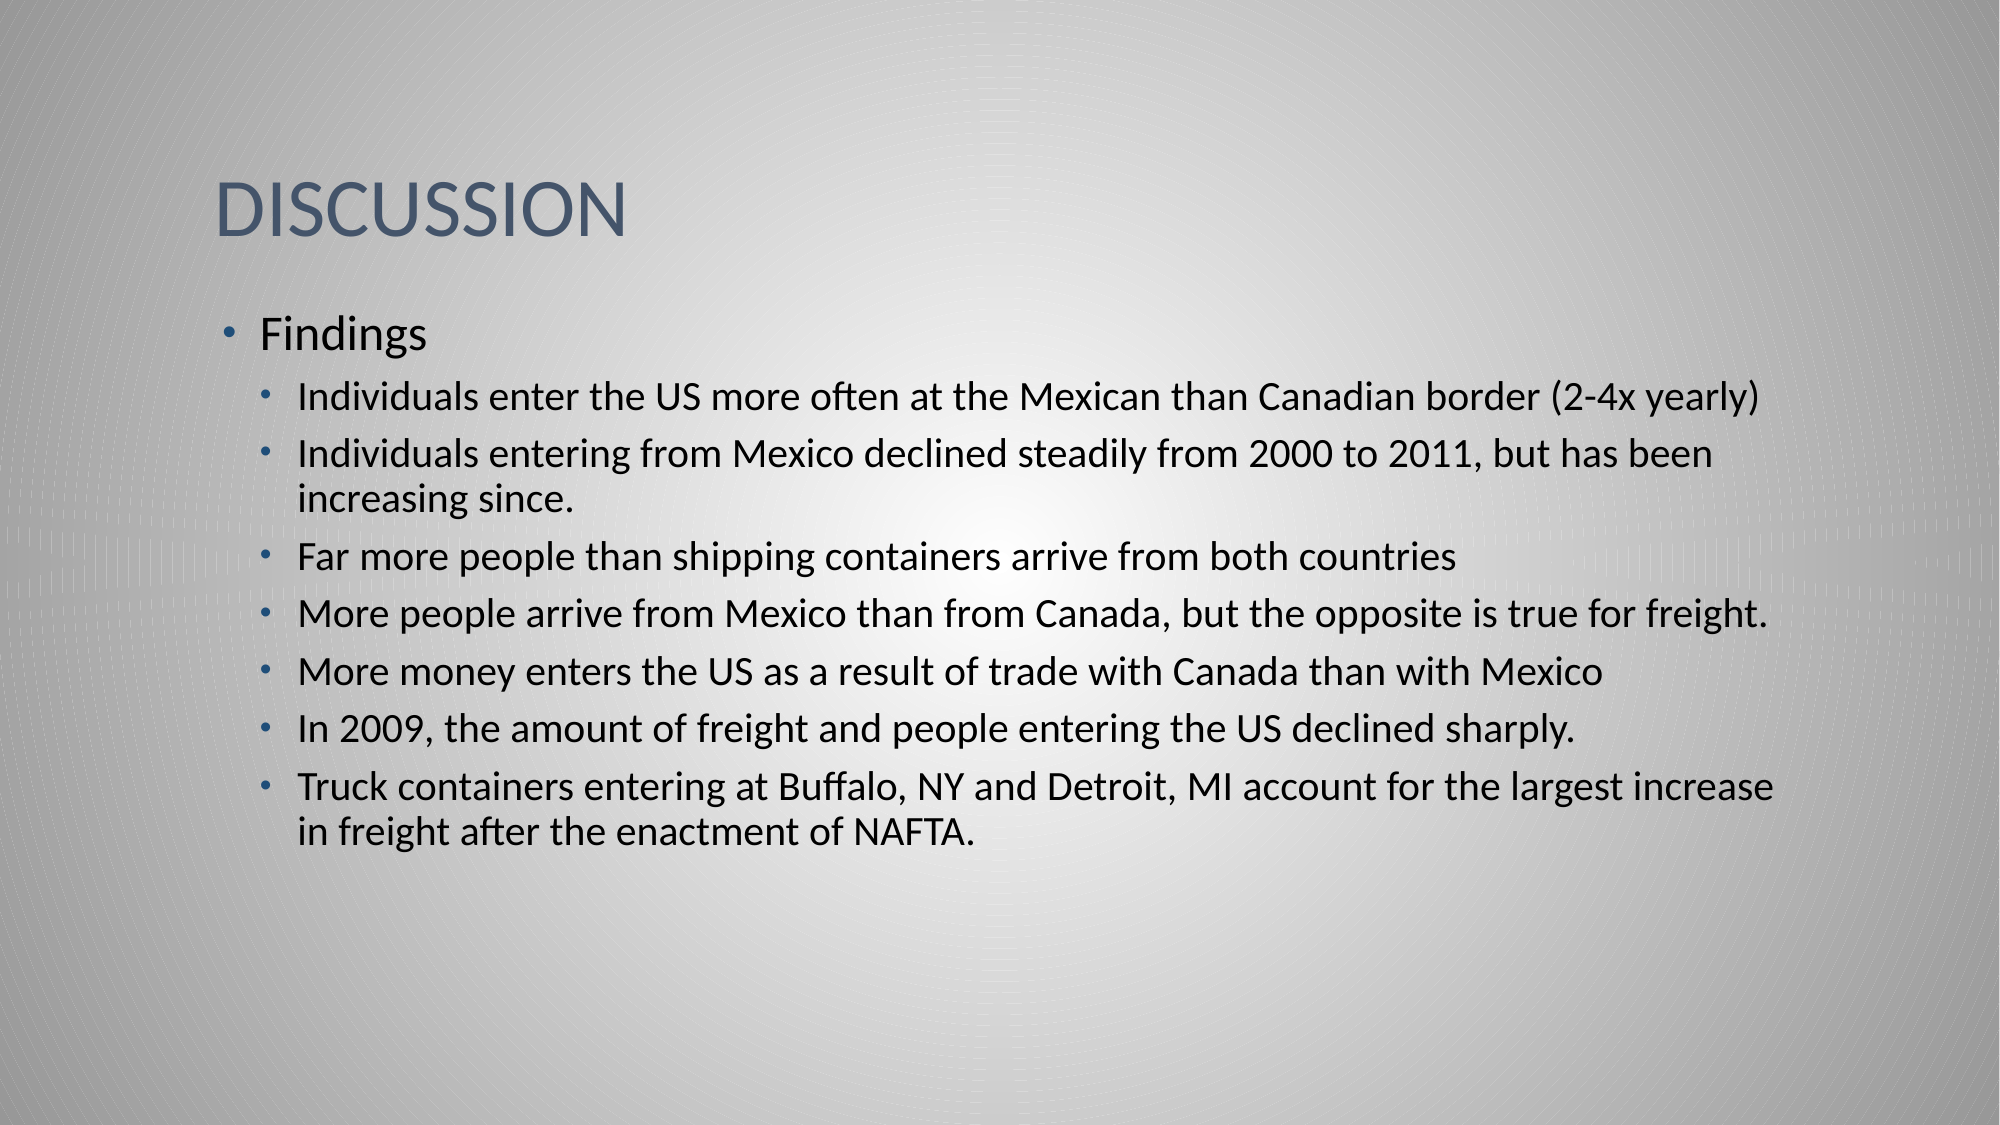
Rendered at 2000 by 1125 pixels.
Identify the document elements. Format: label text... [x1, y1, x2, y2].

list Findings Individuals enter the US more often at the Mexican than Canadian border (2-4x yearly) Individuals entering from Mexico declined steadily from 2000 to 2011, but has been increasing since. Far more people than shipping containers arrive from both countries More people arrive from Mexico than from Canada, but the opposite is true for freight. More money enters the US as a result of trade with Canada than with Mexico In 2009, the amount of freight and people entering the US declined sharply. Truck containers entering at Buffalo, NY and Detroit, MI account for the largest increase in freight after the enactment of NAFTA. [199, 299, 1800, 1013]
title Discussion [199, 45, 1800, 263]
